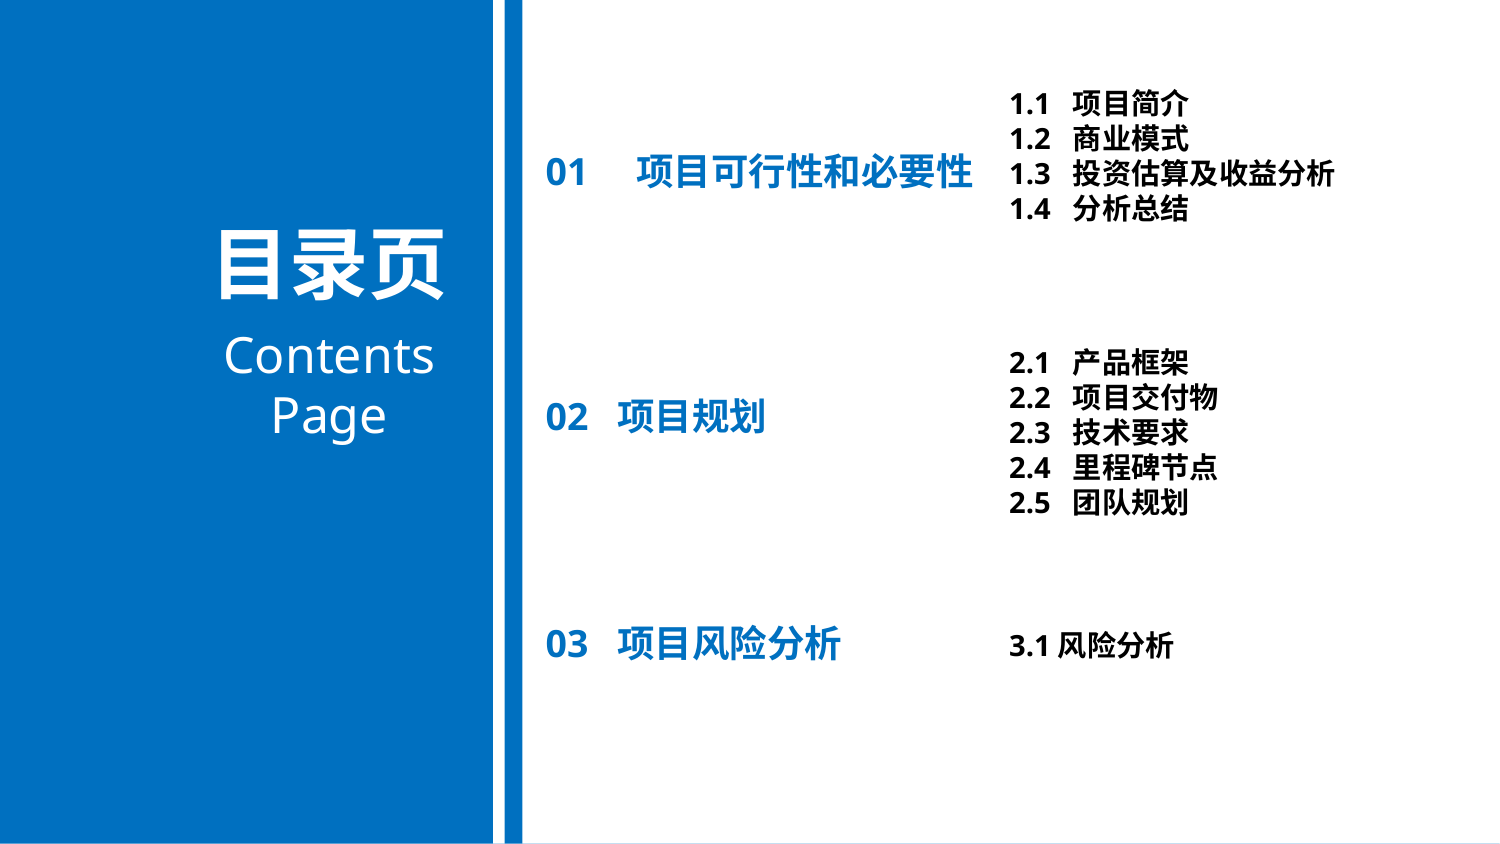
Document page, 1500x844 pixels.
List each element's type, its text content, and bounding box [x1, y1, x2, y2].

text_box 01 项目可行性和必要性 [545, 147, 994, 193]
text_box 1.1 项目简介 1.2 商业模式 1.3 投资估算及收益分析 1.4 分析总结 [994, 78, 1365, 233]
text_box 2.1 产品框架 2.2 项目交付物 2.3 技术要求 2.4 里程碑节点 2.5 团队规划 [994, 337, 1267, 562]
text_box 02 项目规划 [545, 393, 994, 439]
text_box 03 项目风险分析 [545, 620, 994, 666]
text_box Contents Page [183, 318, 476, 450]
text_box 3.1风险分析 [994, 620, 1267, 670]
text_box 目录页 [183, 209, 476, 316]
